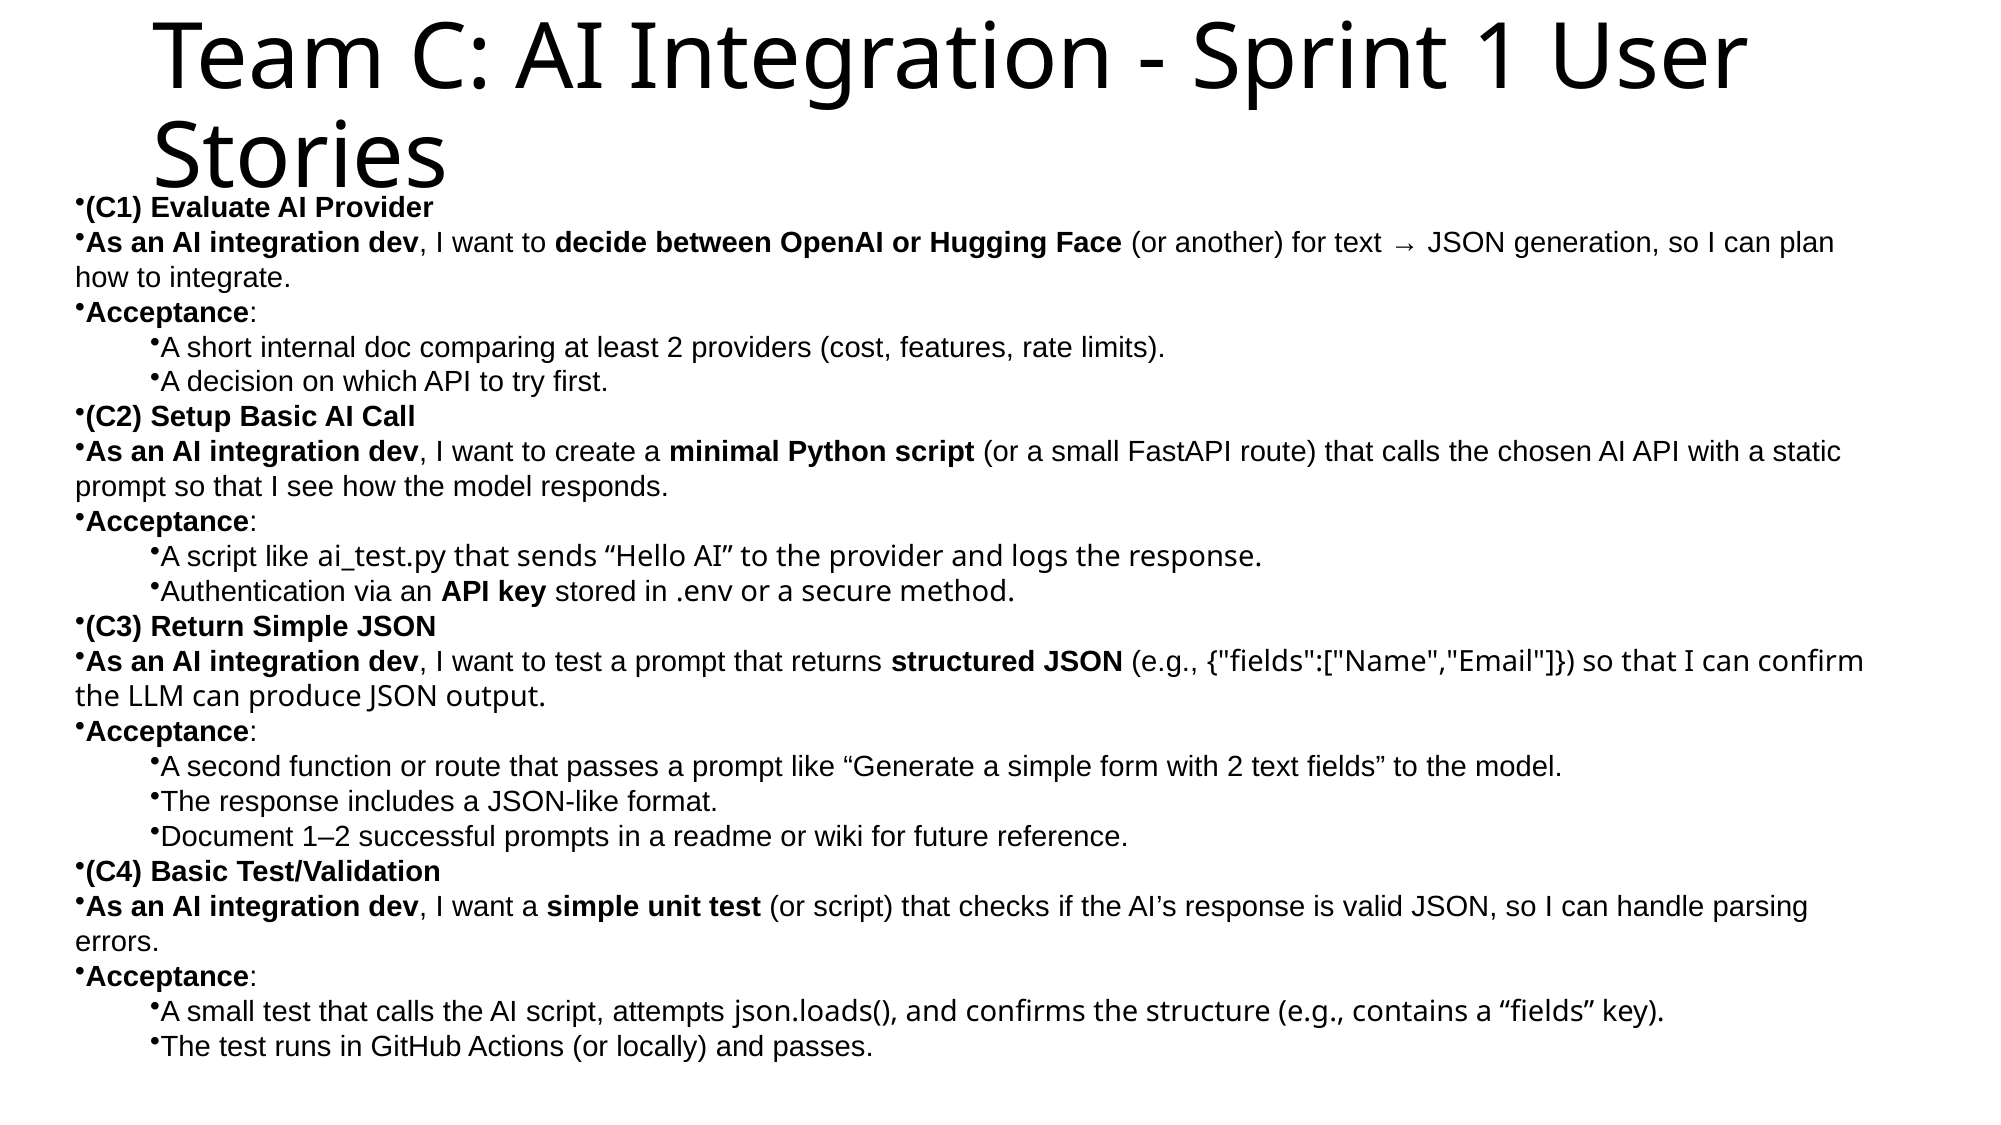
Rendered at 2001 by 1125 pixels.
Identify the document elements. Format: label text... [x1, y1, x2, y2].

list (C1) Evaluate AI Provider As an AI integration dev, I want to decide between OpenAI or Hugging Face (or another) for text → JSON generation, so I can plan how to integrate. Acceptance: A short internal doc comparing at least 2 providers (cost, features, rate limits). A decision on which API to try first. (C2) Setup Basic AI Call As an AI integration dev, I want to create a minimal Python script (or a small FastAPI route) that calls the chosen AI API with a static prompt so that I see how the model responds. Acceptance: A script like ai_test.py that sends “Hello AI” to the provider and logs the response. Authentication via an API key stored in .env or a secure method. (C3) Return Simple JSON As an AI integration dev, I want to test a prompt that returns structured JSON (e.g., {"fields":["Name","Email"]}) so that I can confirm the LLM can produce JSON output. Acceptance: A second function or route that passes a prompt like “Generate a simple form with 2 text fields” to the model. The response includes a JSON-like format. Document 1–2 successful prompts in a readme or wiki for future reference. (C4) Basic Test/Validation As an AI integration dev, I want a simple unit test (or script) that checks if the AI’s response is valid JSON, so I can handle parsing errors. Acceptance: A small test that calls the AI script, attempts json.loads(), and confirms the structure (e.g., contains a “fields” key). The test runs in GitHub Actions (or locally) and passes. [60, 180, 1910, 1105]
title Team C: AI Integration - Sprint 1 User Stories [137, 0, 1863, 180]
